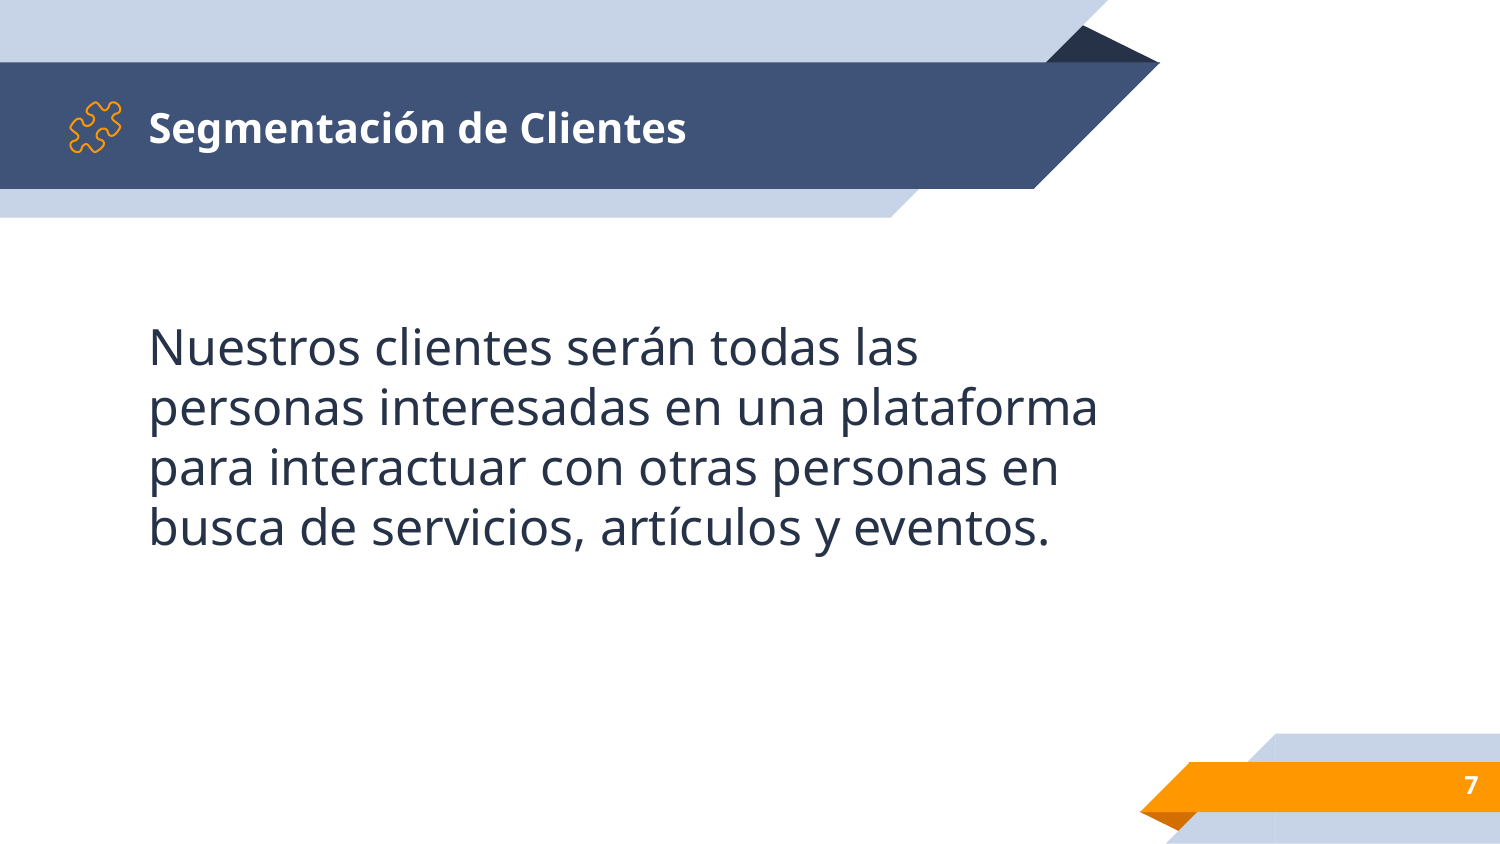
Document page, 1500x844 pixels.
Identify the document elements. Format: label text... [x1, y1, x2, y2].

slide_number ‹#› [1249, 760, 1494, 813]
list Nuestros clientes serán todas las personas interesadas en una plataforma para interactuar con otras personas en busca de servicios, artículos y eventos. [133, 217, 1140, 734]
title Segmentación de Clientes [133, 64, 1035, 190]
